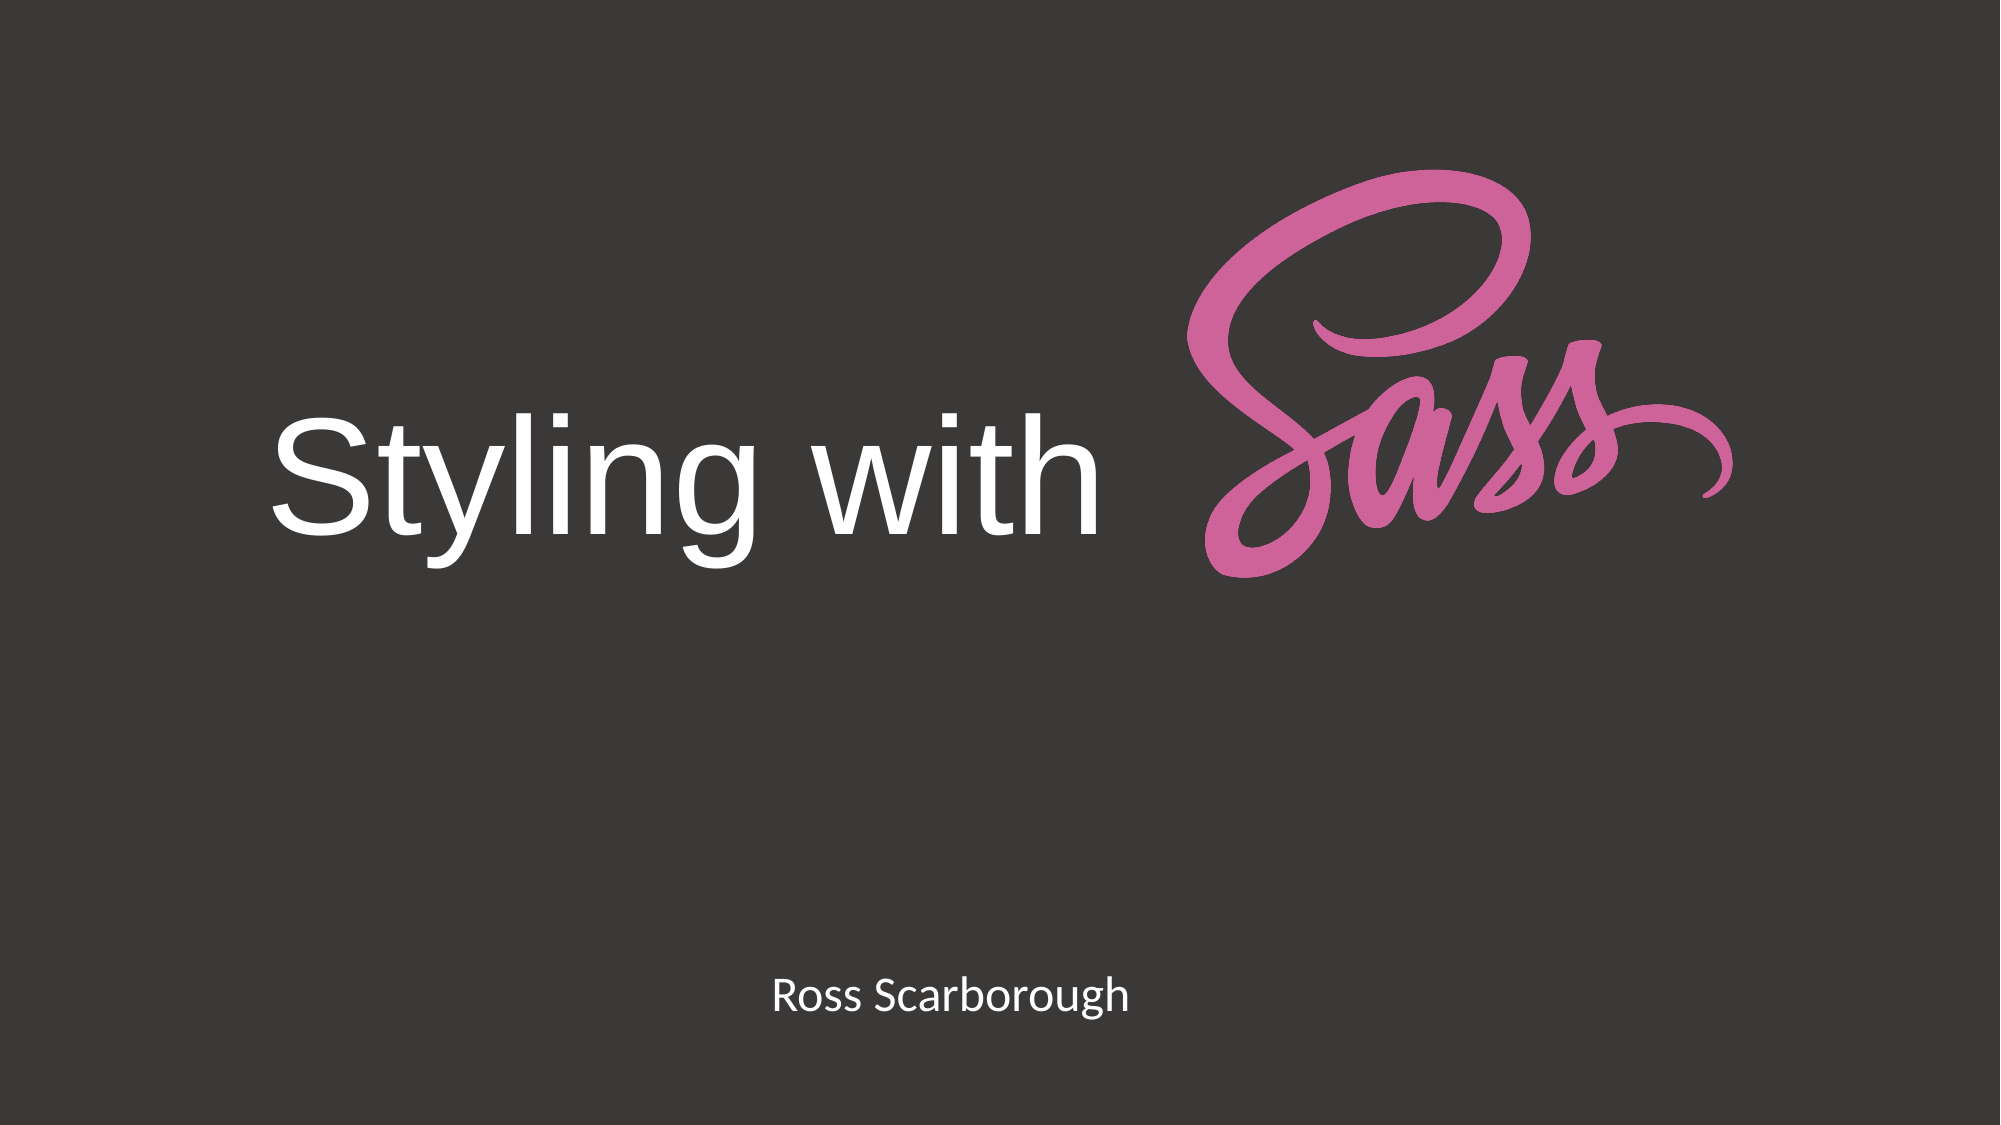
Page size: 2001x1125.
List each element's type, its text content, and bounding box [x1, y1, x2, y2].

picture [1187, 169, 1733, 578]
subtitle Ross Scarborough [200, 961, 1701, 1125]
title Styling with [0, 186, 1187, 578]
